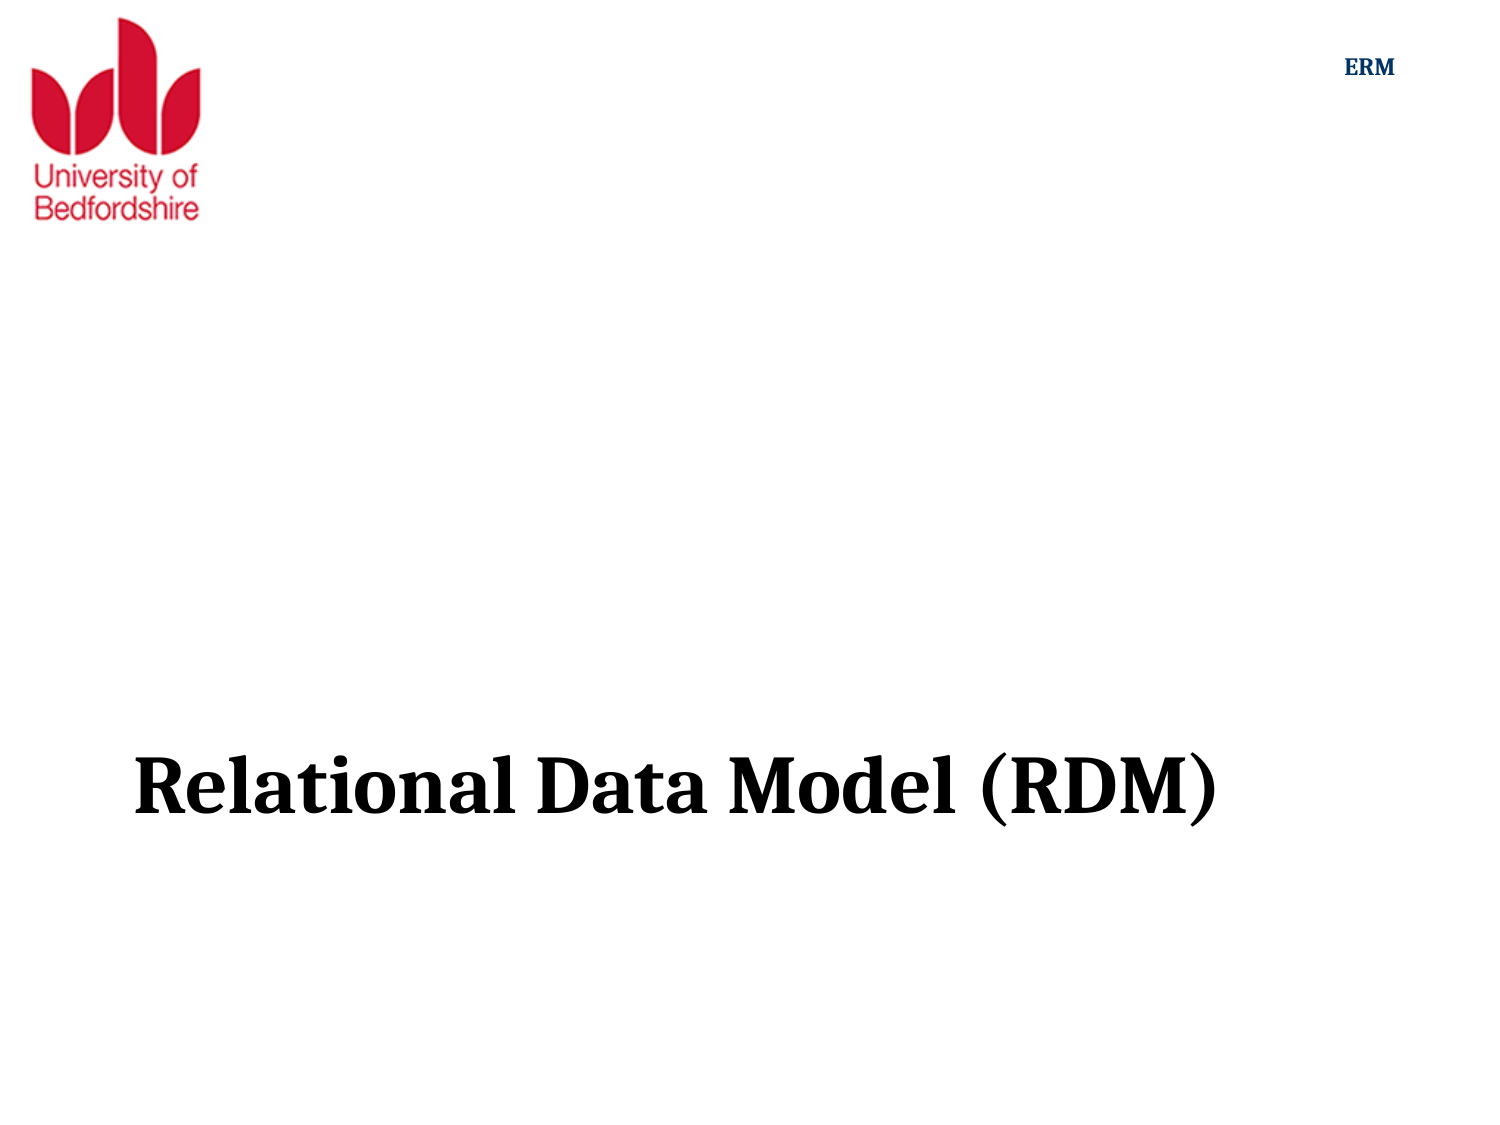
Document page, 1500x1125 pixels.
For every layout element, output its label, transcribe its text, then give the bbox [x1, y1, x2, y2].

title Relational Data Model (RDM) [118, 722, 1394, 947]
picture [0, 0, 237, 236]
